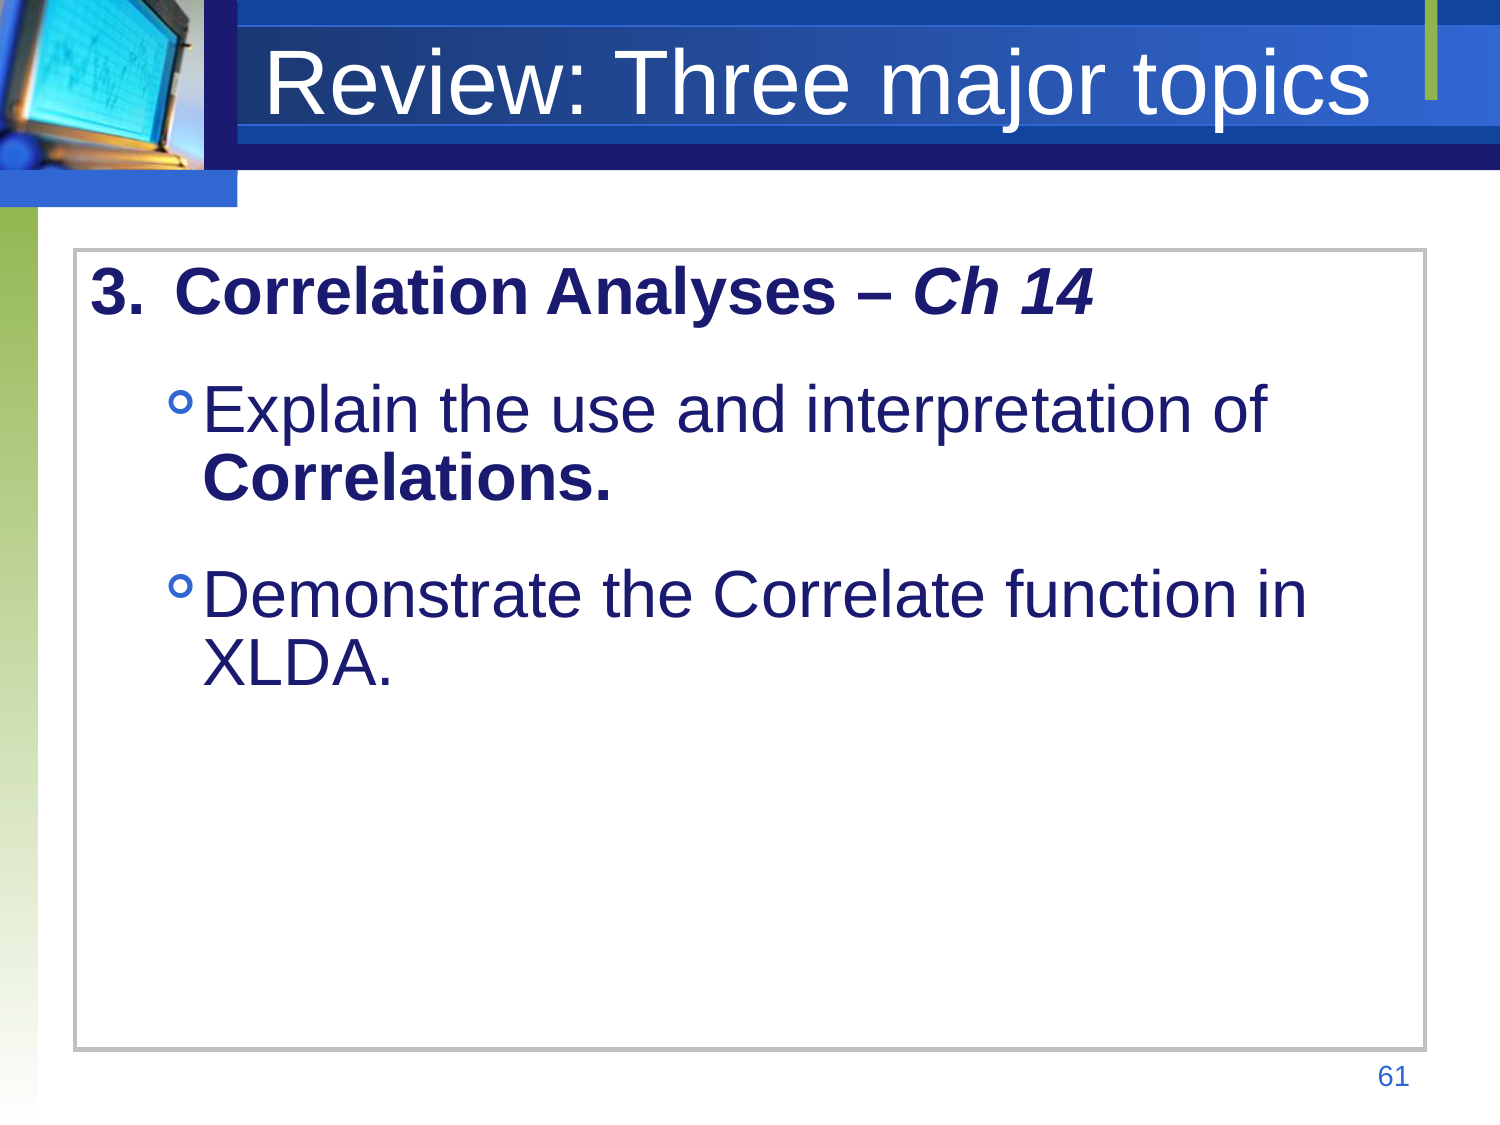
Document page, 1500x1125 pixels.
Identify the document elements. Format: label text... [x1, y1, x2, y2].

picture [0, 0, 204, 169]
text_box 61 [1074, 1050, 1425, 1125]
list Correlation Analyses – Ch 14 Explain the use and interpretation of Correlations. Demonstrate the Correlate function in XLDA. [74, 249, 1426, 1050]
title Review: Three major topics [237, 33, 1401, 122]
